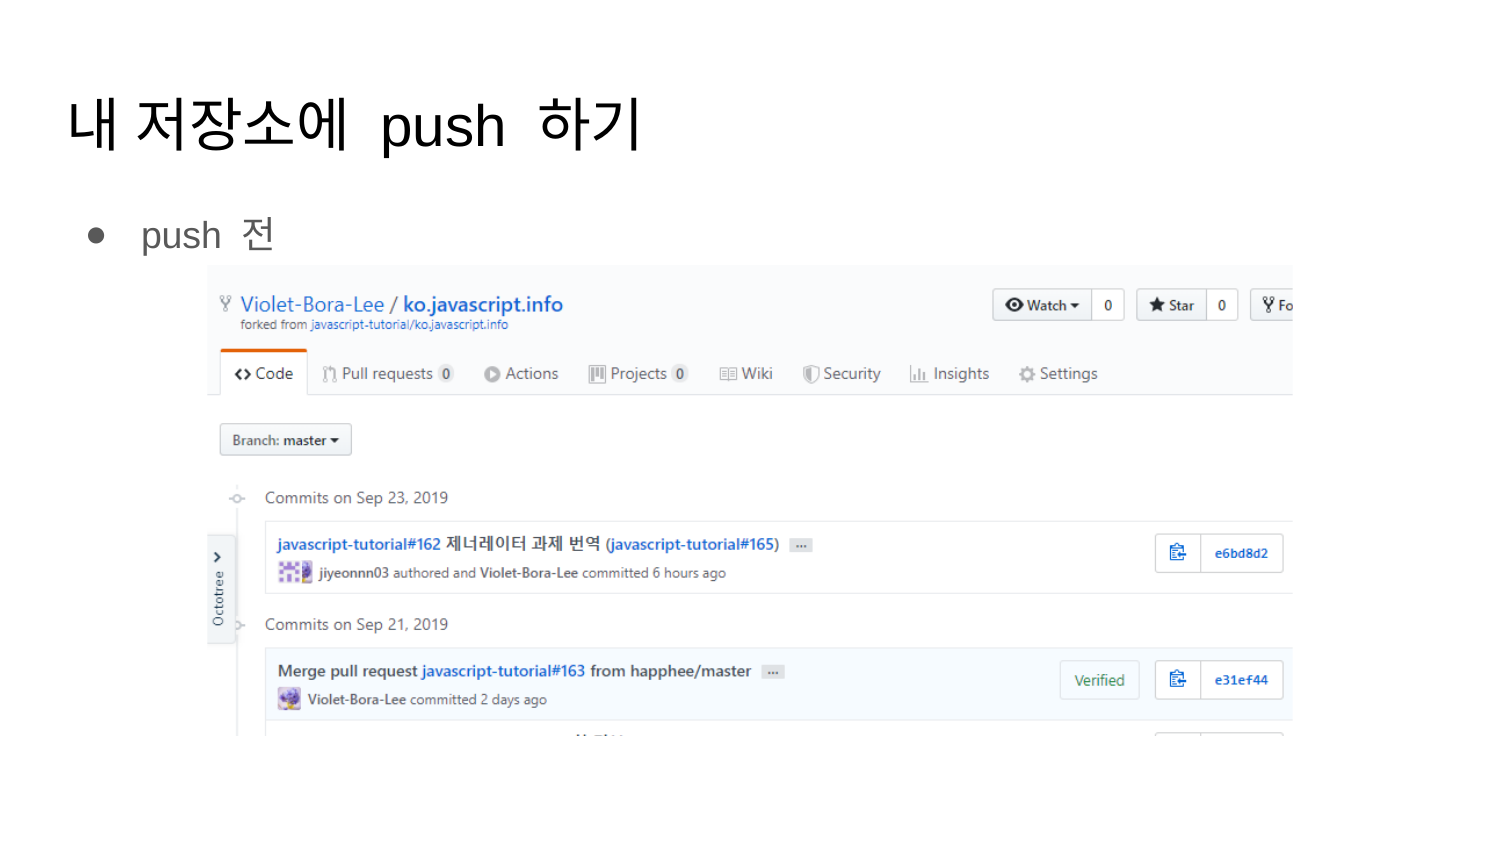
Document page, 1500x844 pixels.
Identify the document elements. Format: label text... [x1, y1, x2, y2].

picture [207, 264, 1293, 736]
title 내 저장소에 push 하기 [51, 72, 1449, 167]
list push 전 [51, 189, 1449, 750]
